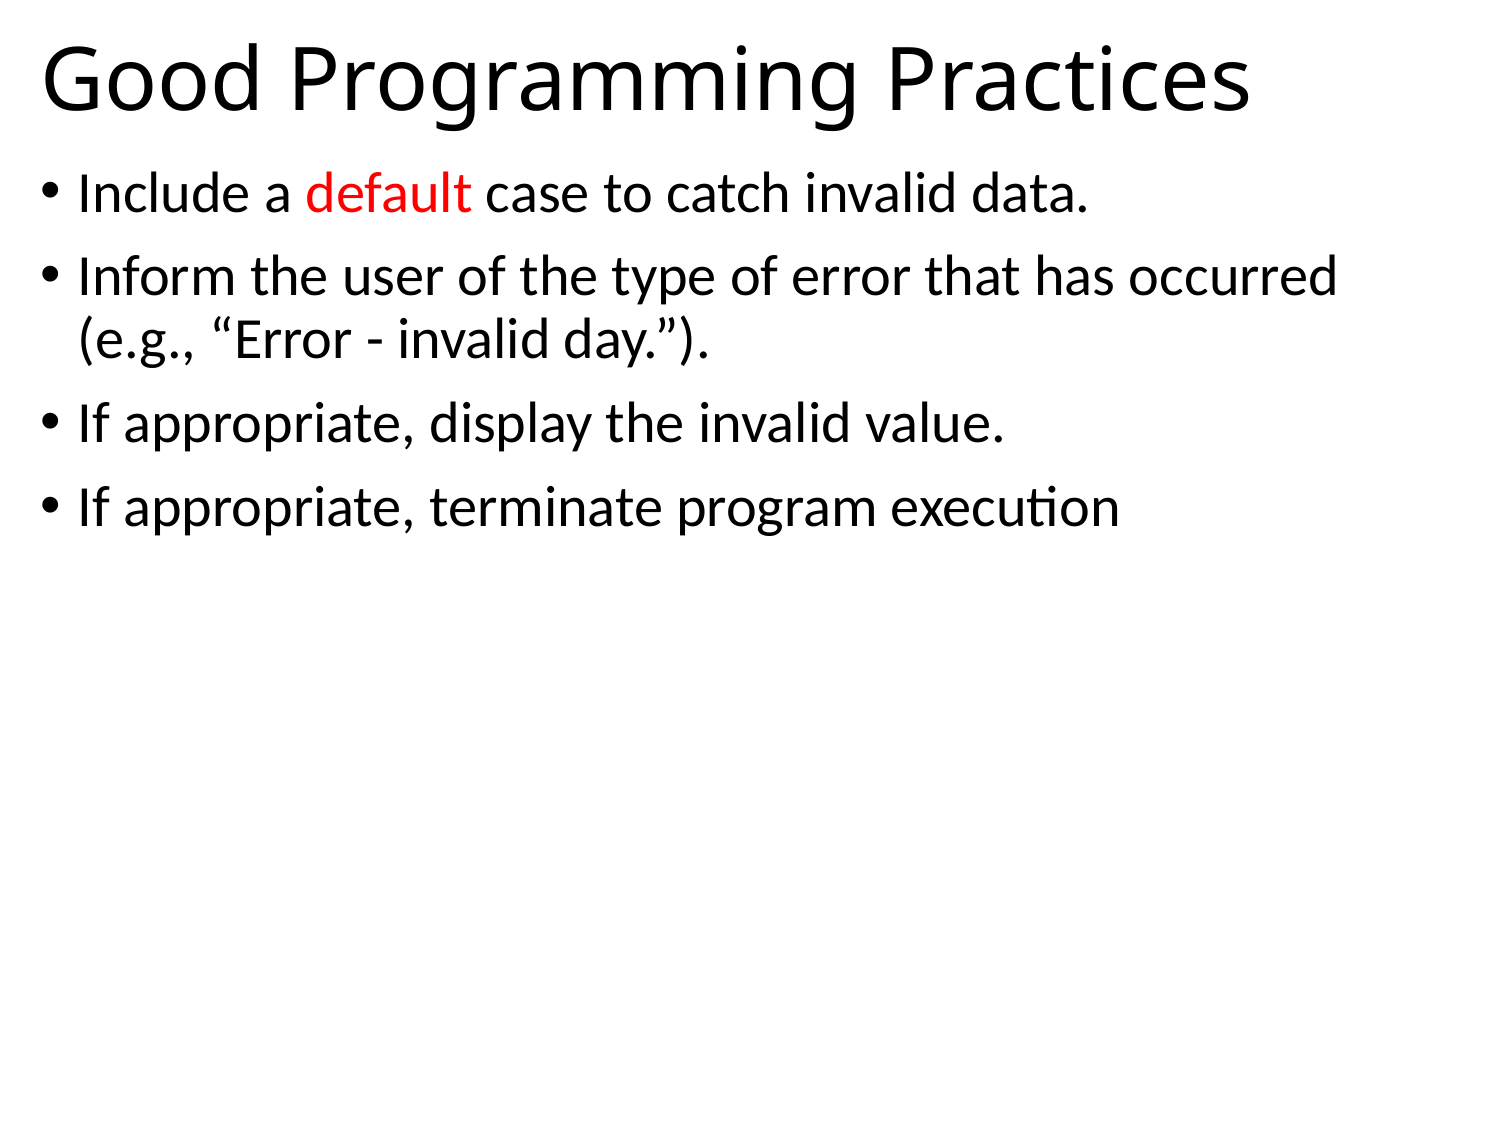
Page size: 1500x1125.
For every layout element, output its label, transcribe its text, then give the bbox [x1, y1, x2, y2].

list Include a default case to catch invalid data. Inform the user of the type of error that has occurred (e.g., “Error - invalid day.”). If appropriate, display the invalid value. If appropriate, terminate program execution [25, 154, 1469, 1014]
title Good Programming Practices [25, 26, 1469, 138]
